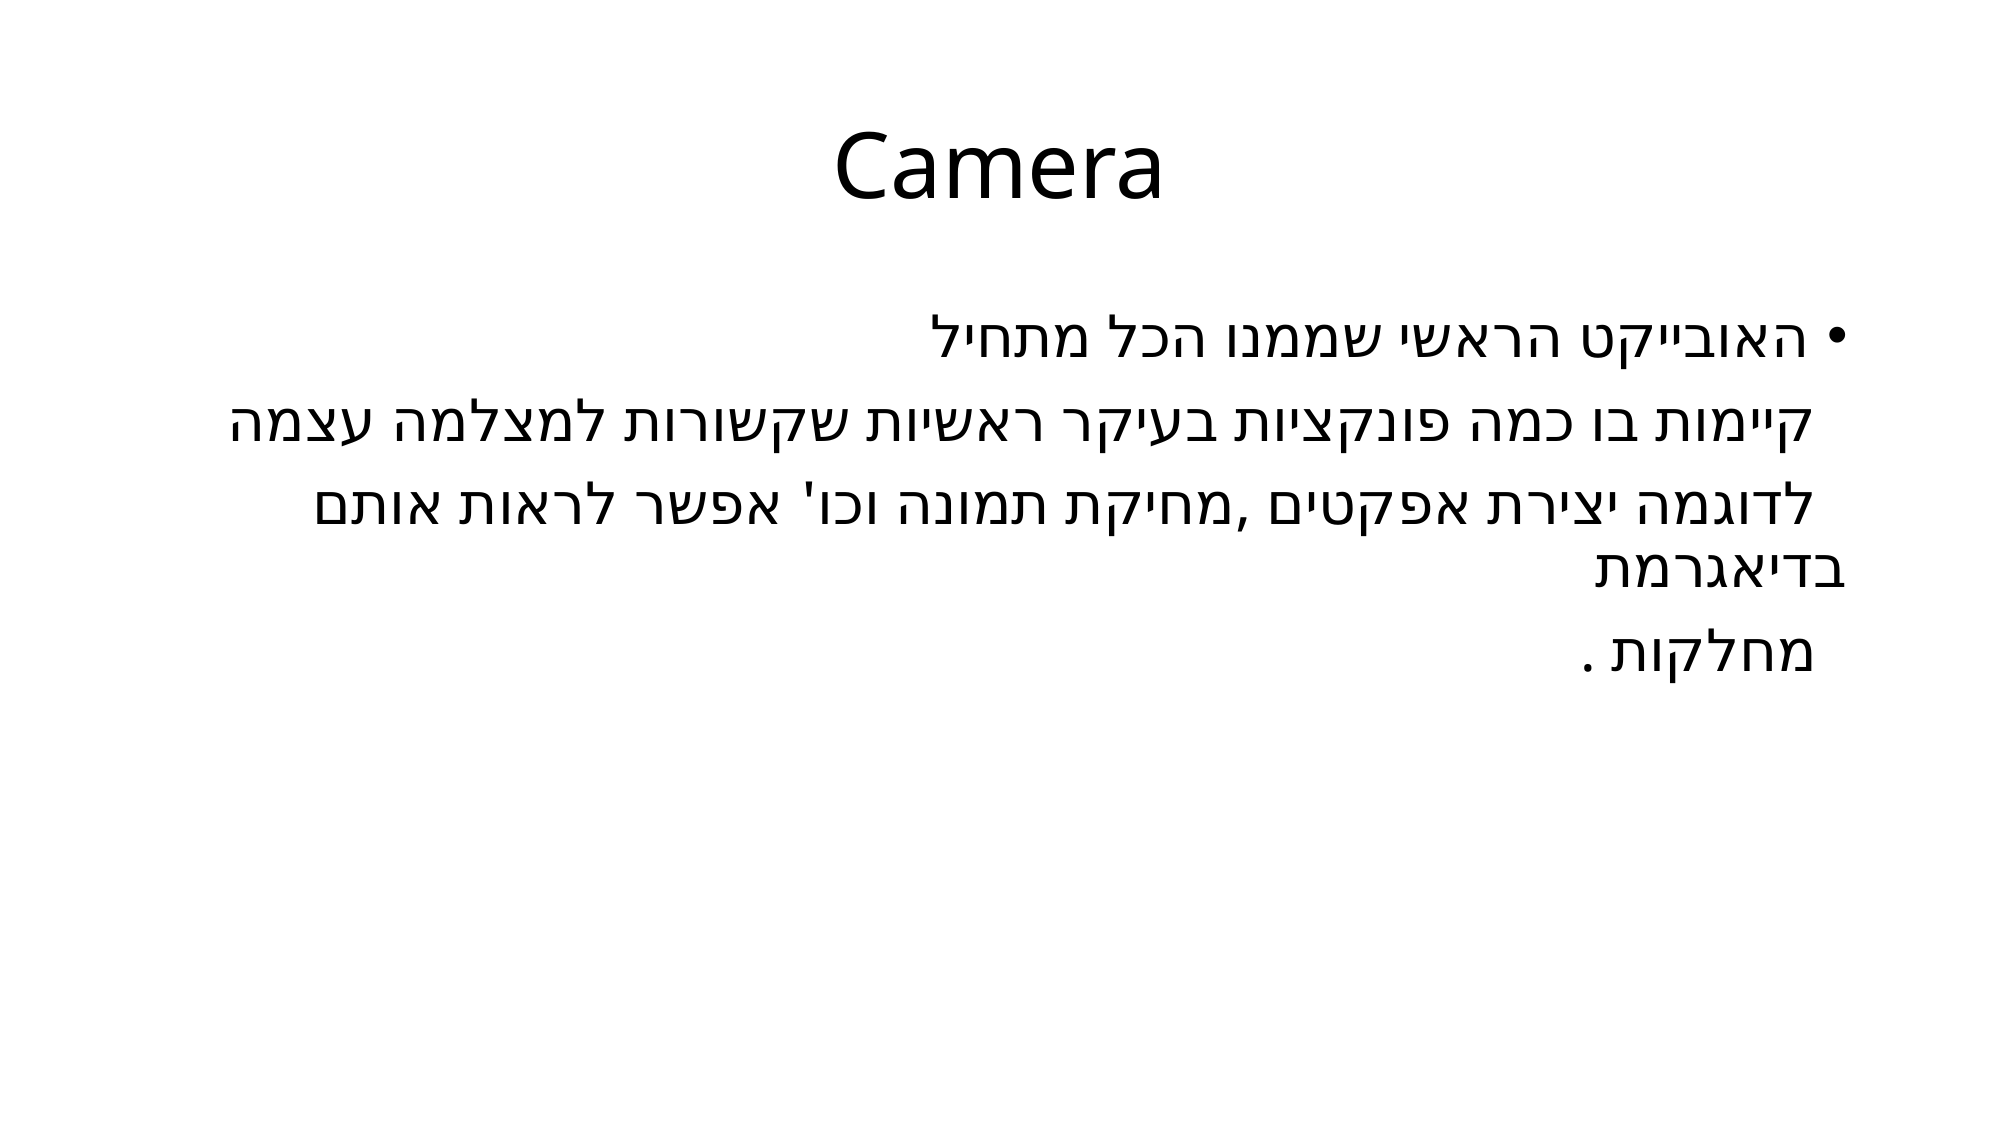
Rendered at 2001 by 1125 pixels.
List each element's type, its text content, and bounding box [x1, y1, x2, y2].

title Camera [137, 59, 1863, 278]
list האובייקט הראשי שממנו הכל מתחיל קיימות בו כמה פונקציות בעיקר ראשיות שקשורות למצלמה עצמה לדוגמה יצירת אפקטים ,מחיקת תמונה וכו' אפשר לראות אותם בדיאגרמת מחלקות . [137, 299, 1863, 1014]
